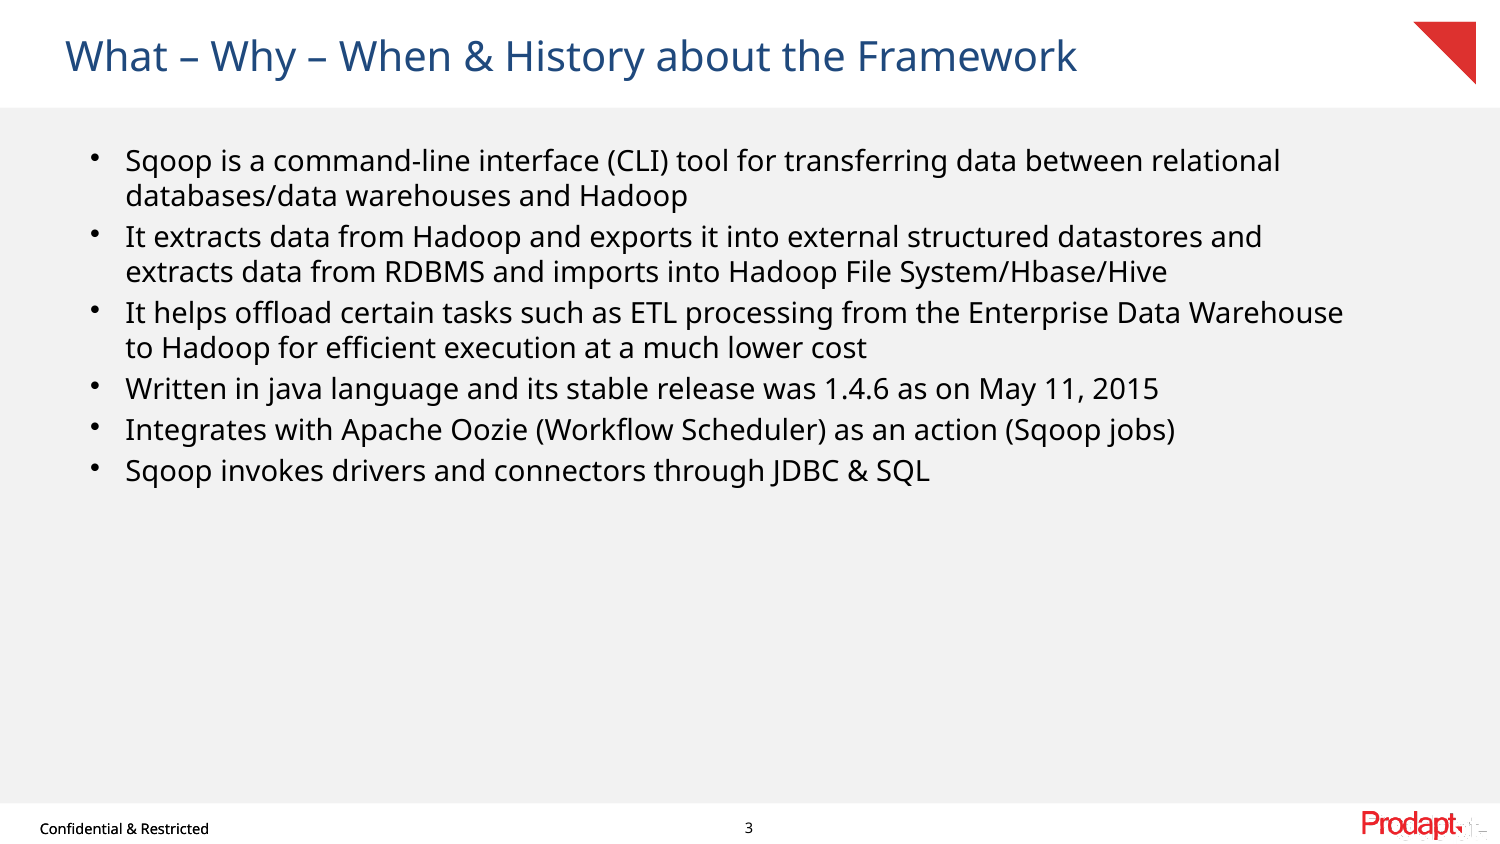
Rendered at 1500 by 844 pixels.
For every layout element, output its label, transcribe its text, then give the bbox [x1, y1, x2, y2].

title What – Why – When & History about the Framework [50, 2, 1424, 108]
slide_number 3 [717, 817, 781, 841]
list Sqoop is a command-line interface (CLI) tool for transferring data between relational databases/data warehouses and Hadoop It extracts data from Hadoop and exports it into external structured datastores and extracts data from RDBMS and imports into Hadoop File System/Hbase/Hive It helps offload certain tasks such as ETL processing from the Enterprise Data Warehouse to Hadoop for efficient execution at a much lower cost Written in java language and its stable release was ‎1.4.6 as on May 11, 2015 Integrates with Apache Oozie (Workflow Scheduler) as an action (Sqoop jobs) Sqoop invokes drivers and connectors through JDBC & SQL [75, 134, 1388, 754]
picture [1360, 809, 1487, 844]
